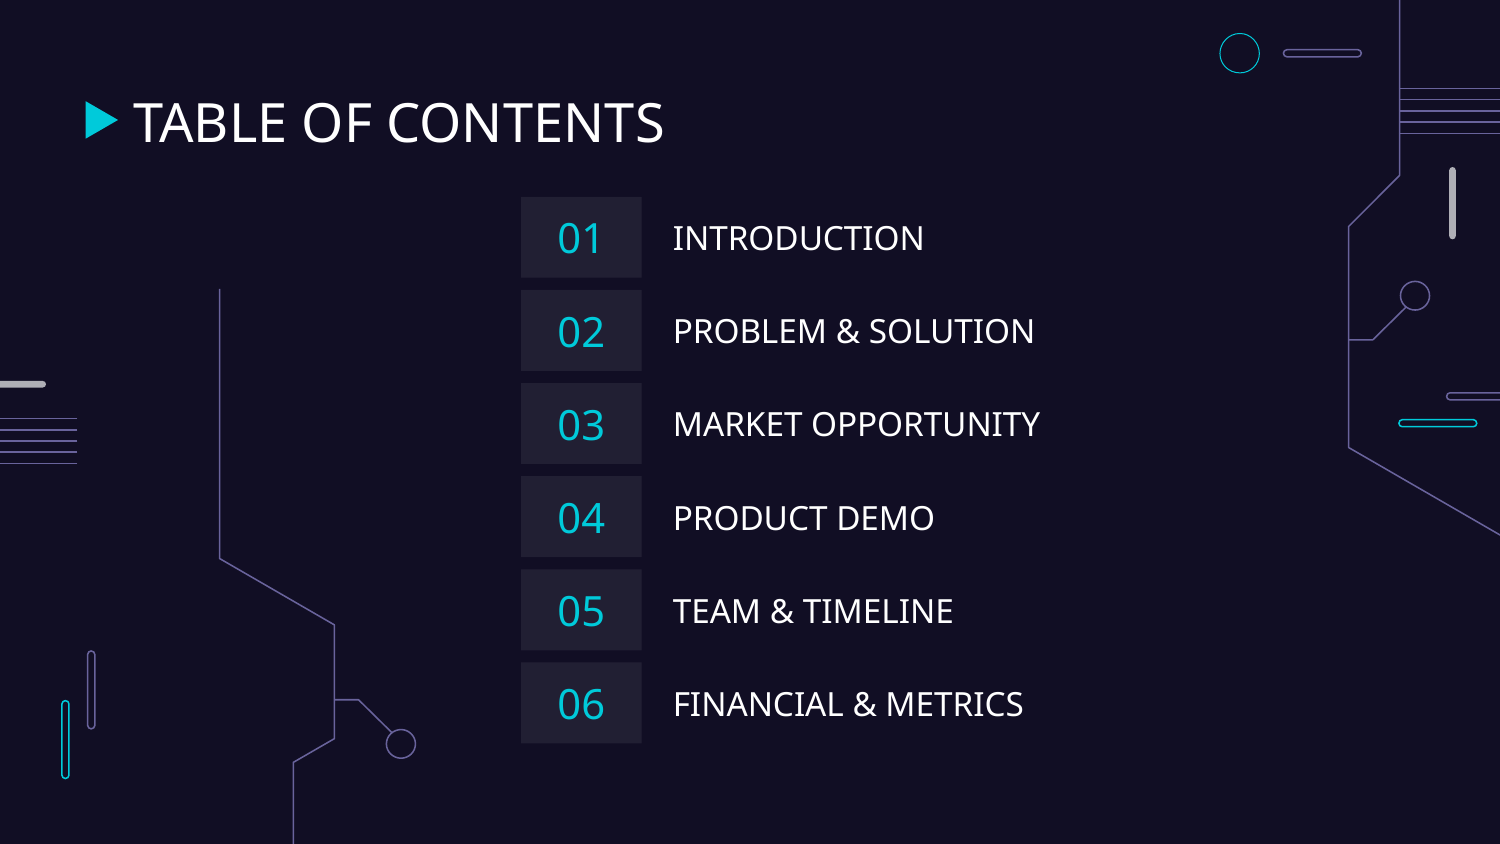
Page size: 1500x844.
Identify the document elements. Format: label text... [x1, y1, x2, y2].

title 04 [521, 476, 642, 558]
subtitle FINANCIAL & METRICS [657, 662, 1104, 744]
subtitle PRODUCT DEMO [657, 476, 1104, 557]
title 06 [521, 662, 642, 744]
subtitle PROBLEM & SOLUTION [657, 290, 1104, 371]
title 03 [521, 383, 642, 464]
title 01 [521, 196, 642, 278]
title 02 [521, 289, 642, 371]
subtitle MARKET OPPORTUNITY [657, 383, 1104, 464]
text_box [219, 288, 416, 844]
title 05 [521, 569, 642, 651]
subtitle TEAM & TIMELINE [657, 569, 1104, 650]
title TABLE OF CONTENTS [118, 72, 1382, 167]
subtitle INTRODUCTION [657, 197, 1104, 278]
